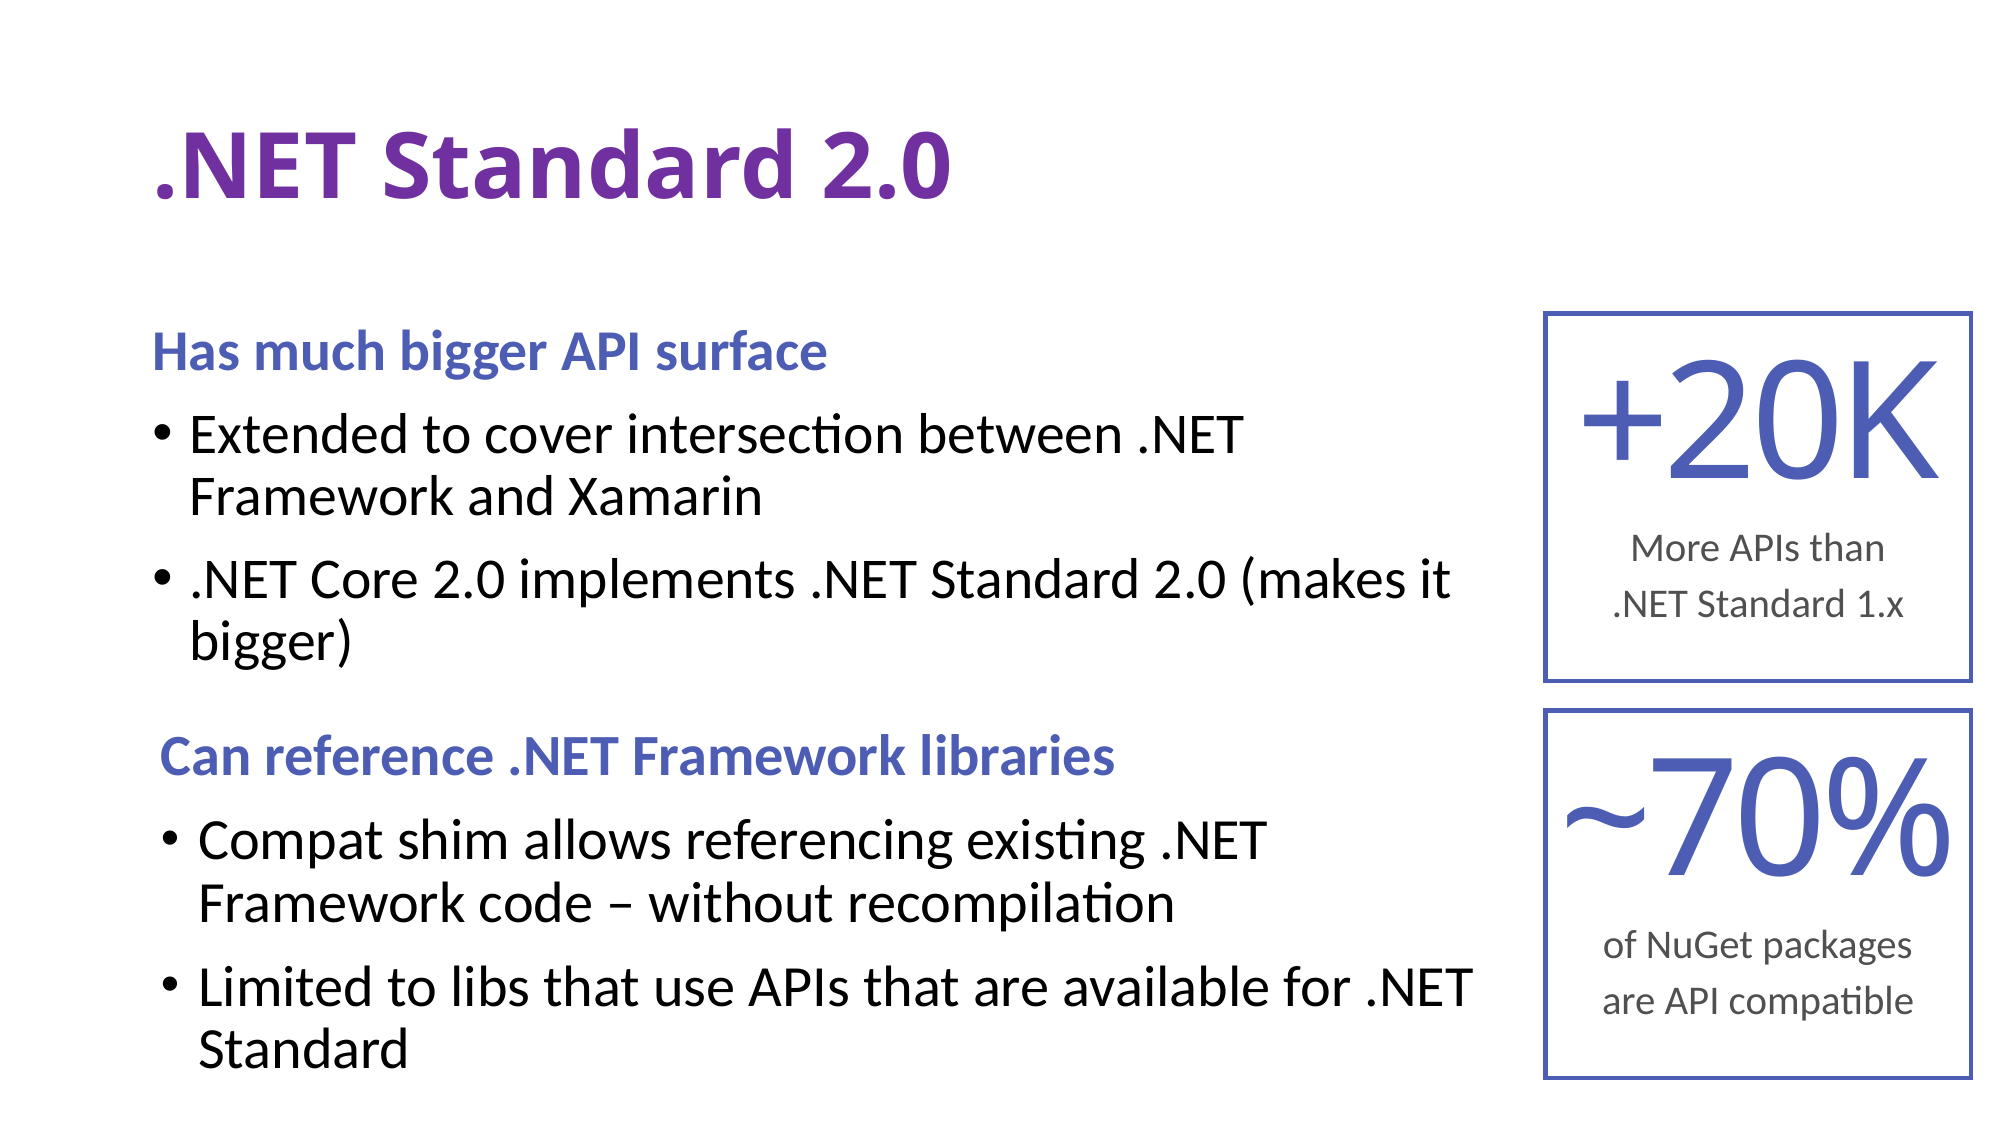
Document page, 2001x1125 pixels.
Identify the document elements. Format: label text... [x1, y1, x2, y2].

text_box Can reference .NET Framework libraries Compat shim allows referencing existing .NET Framework code – without recompilation Limited to libs that use APIs that are available for .NET Standard [137, 710, 1521, 1097]
text_box ~70% of NuGet packages are API compatible [1544, 709, 1972, 1079]
text_box +20K More APIs than .NET Standard 1.x [1544, 312, 1972, 682]
list Has much bigger API surface Extended to cover intersection between .NET Framework and Xamarin .NET Core 2.0 implements .NET Standard 2.0 (makes it bigger) [137, 313, 1521, 681]
title .NET Standard 2.0 [137, 59, 1863, 278]
